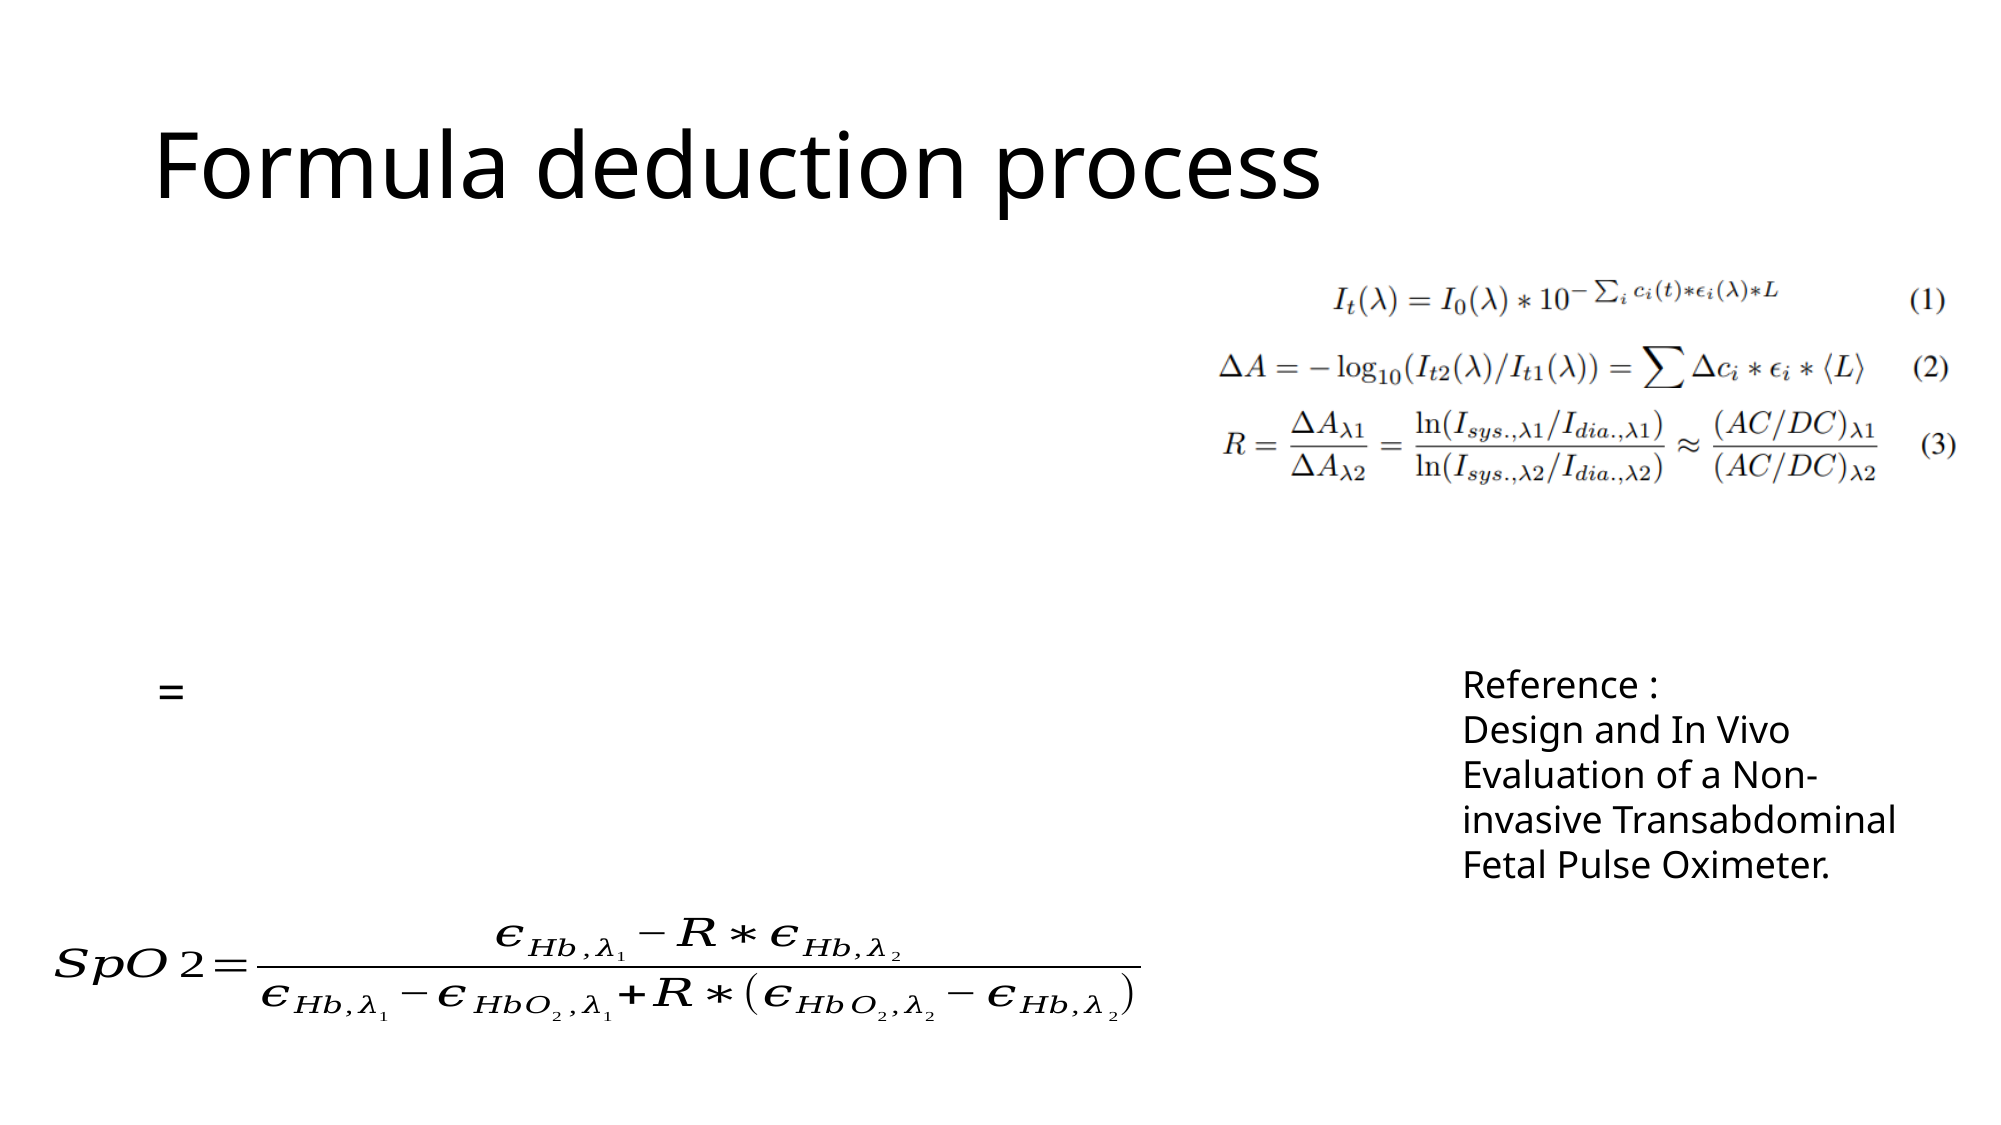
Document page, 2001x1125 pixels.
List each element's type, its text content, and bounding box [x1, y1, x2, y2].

picture [1176, 260, 1979, 493]
title Formula deduction process [137, 59, 1863, 278]
text_box Reference : Design and In Vivo Evaluation of a Non-invasive Transabdominal Fetal Pulse Oximeter. [1447, 653, 1966, 893]
